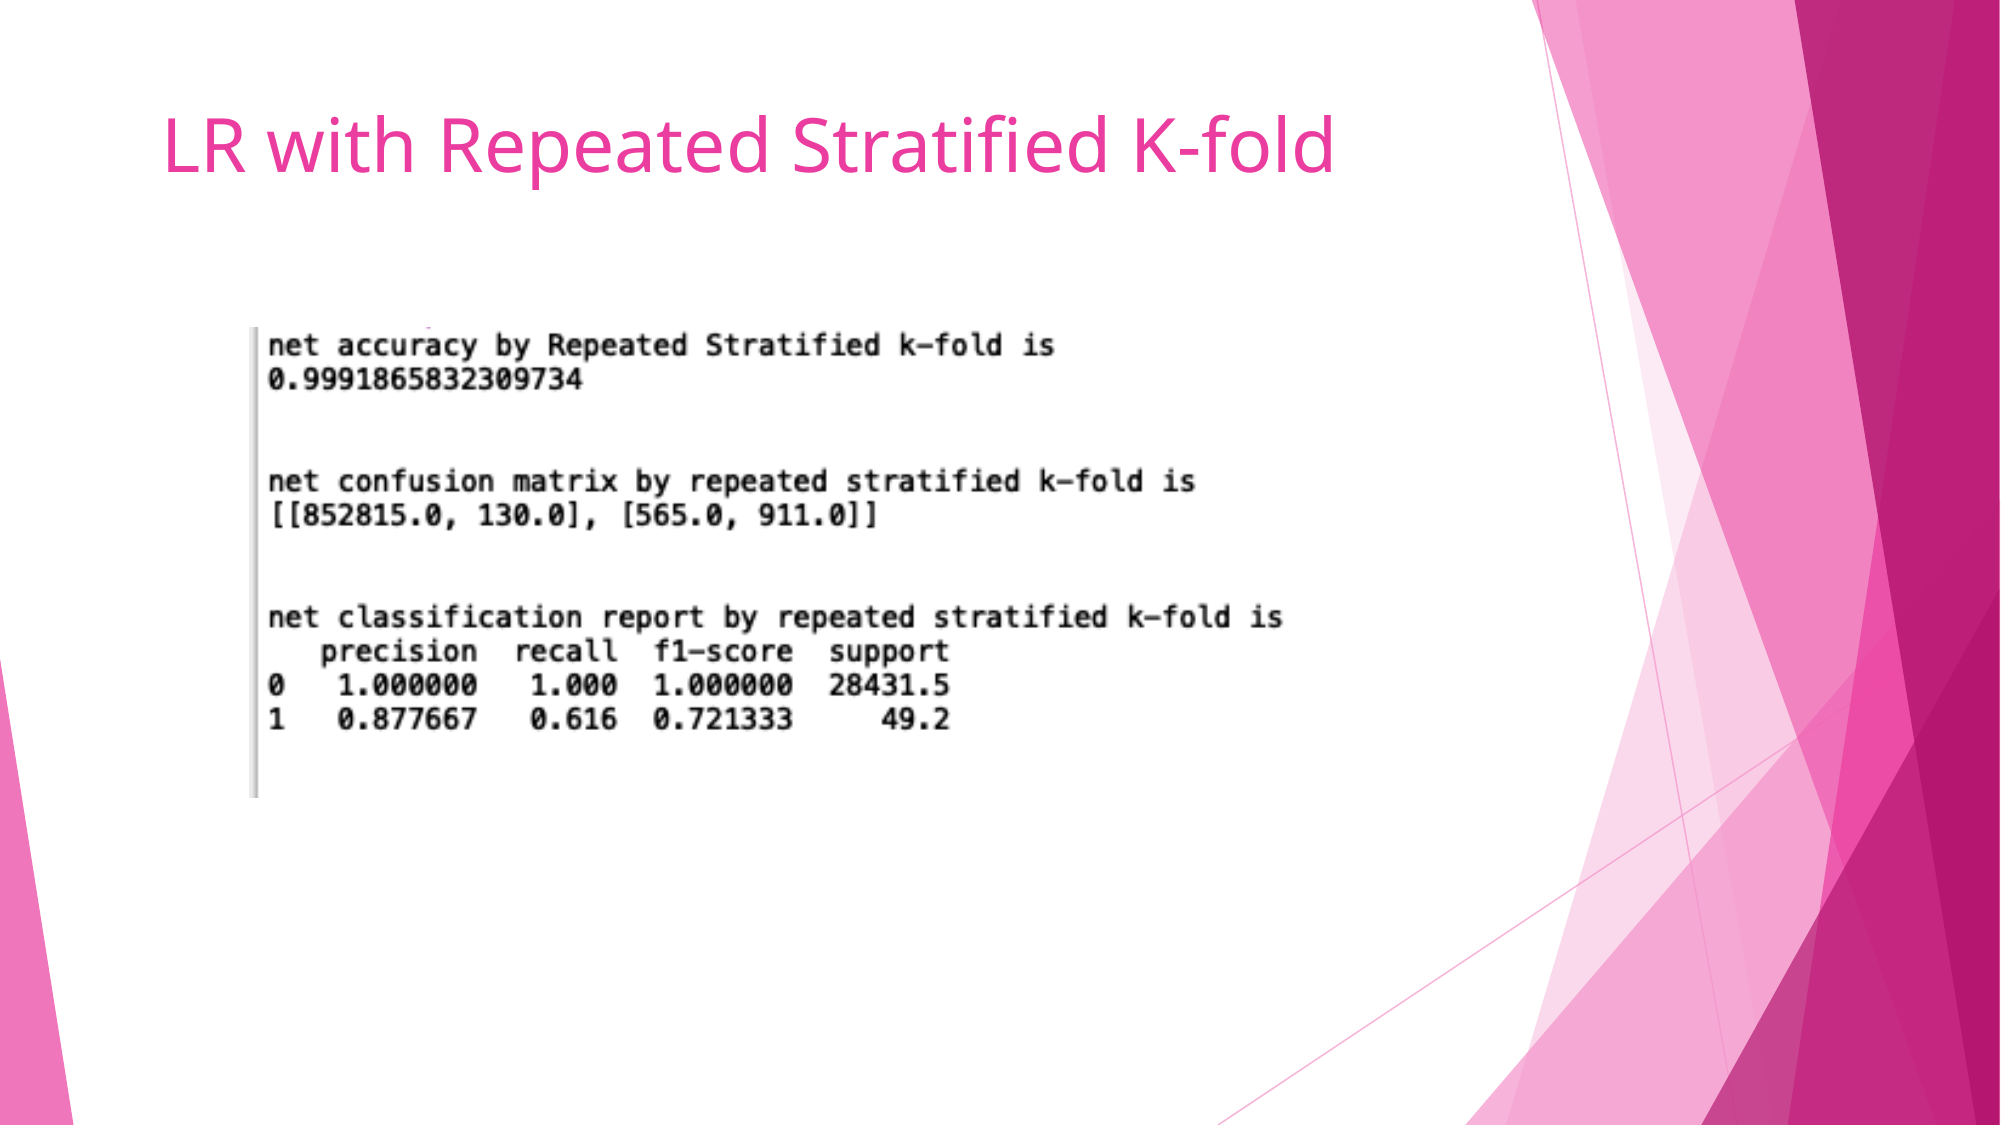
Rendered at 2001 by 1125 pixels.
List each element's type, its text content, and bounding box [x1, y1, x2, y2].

picture [249, 327, 1327, 798]
title LR with Repeated Stratified K-fold [153, 89, 1423, 266]
